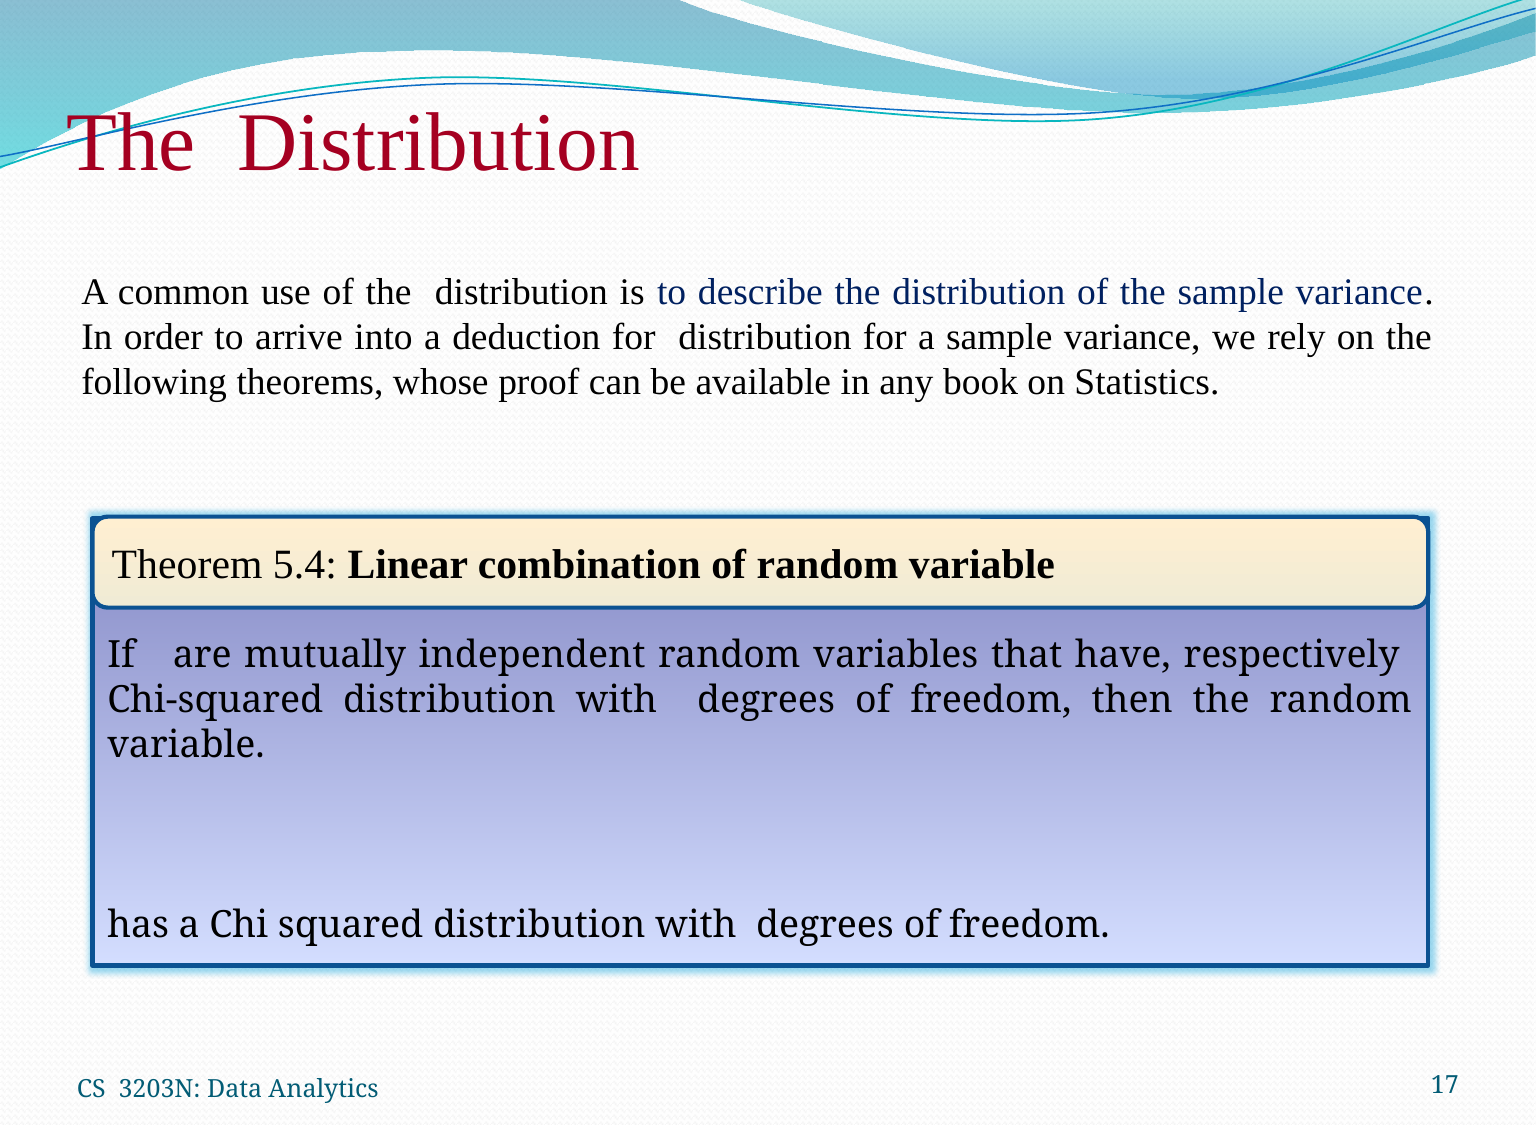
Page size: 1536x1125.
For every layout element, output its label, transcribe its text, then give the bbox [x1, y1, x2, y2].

text_box Theorem 5.4: Linear combination of random variable [90, 514, 1431, 610]
slide_number 17 [1330, 1042, 1459, 1103]
slide_number CS 3203N: Data Analytics [76, 1042, 436, 1103]
